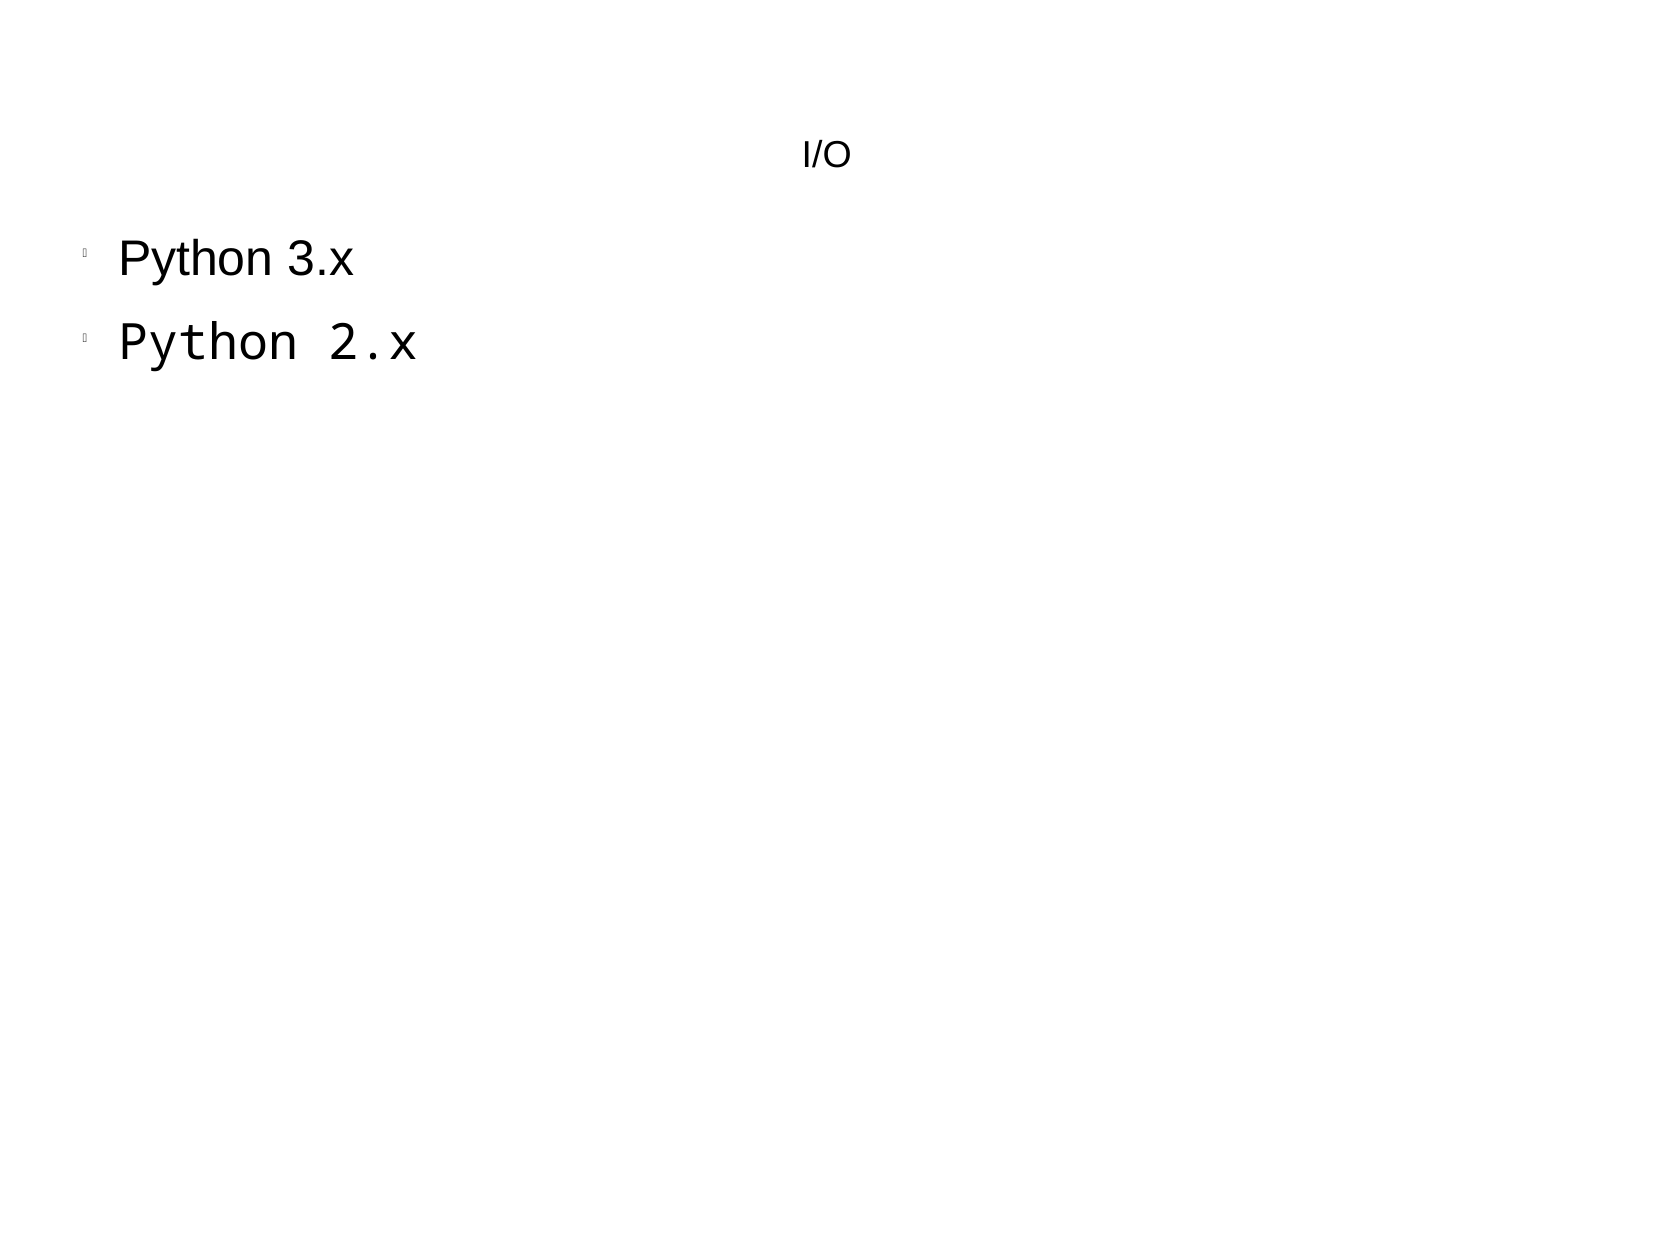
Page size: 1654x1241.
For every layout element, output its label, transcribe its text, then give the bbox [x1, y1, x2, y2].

text_box Python 3.x >>> print(1, 2, 3, sep=" - ") 1 - 2 - 3 Python 2.x >>> print 1, 2, 3 1 2 3 >>> print "int: %d, float: %f, str: %s" % (1, 2.0, "text") int: 1, float: 2.000000, str: text >>> print "int: %d, float: %.2f, str: %s" % (1, 2.0, "text") int: 1, float: 2.00, str: text >>> print "{0} {1} {key}".format(1, "a", key=True) 1 a True [82, 224, 1571, 1200]
text_box I/O [82, 49, 1571, 224]
